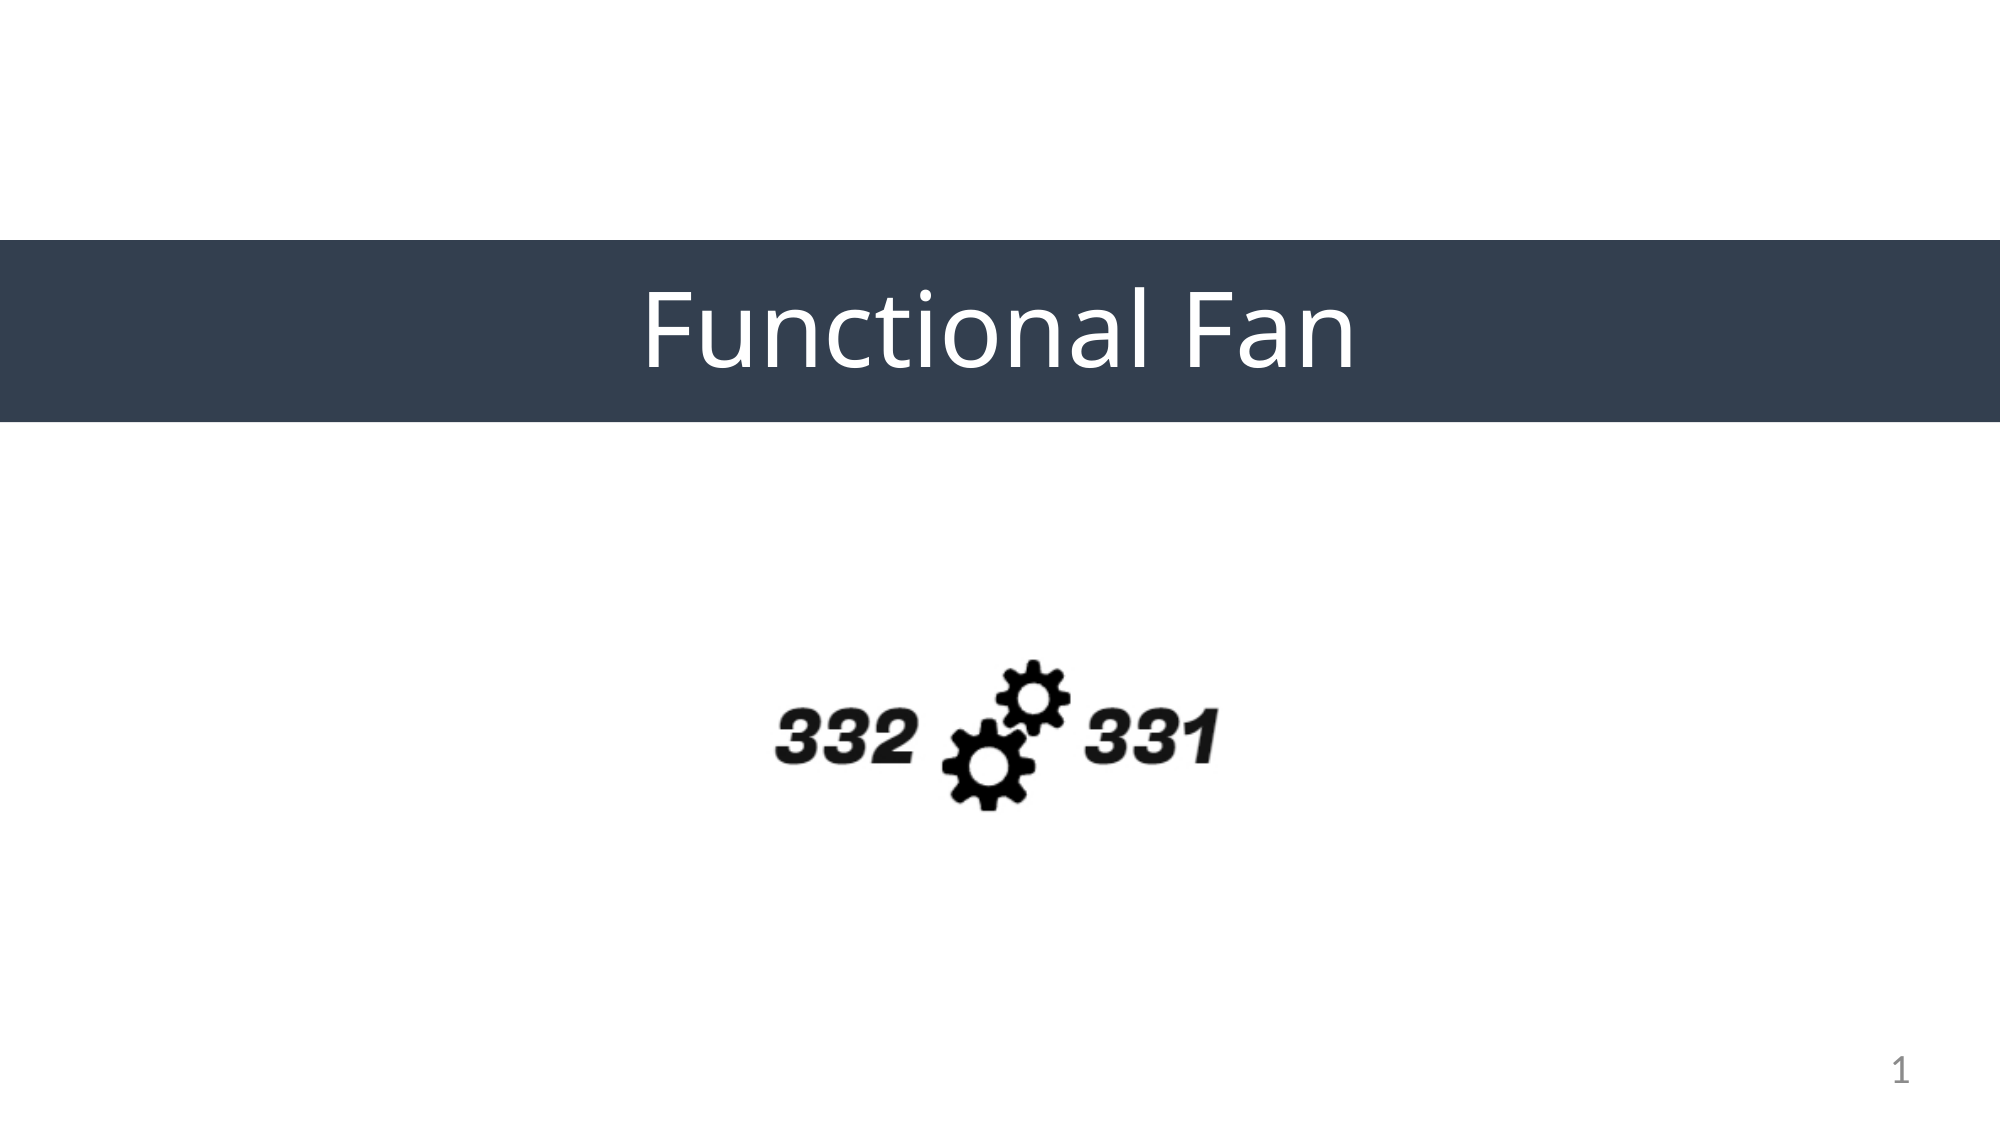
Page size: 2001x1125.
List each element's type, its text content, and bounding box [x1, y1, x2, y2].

slide_number 1 [1588, 1037, 1926, 1097]
text_box [0, 239, 2000, 423]
picture [764, 638, 1236, 840]
title Functional Fan [190, 269, 1810, 399]
